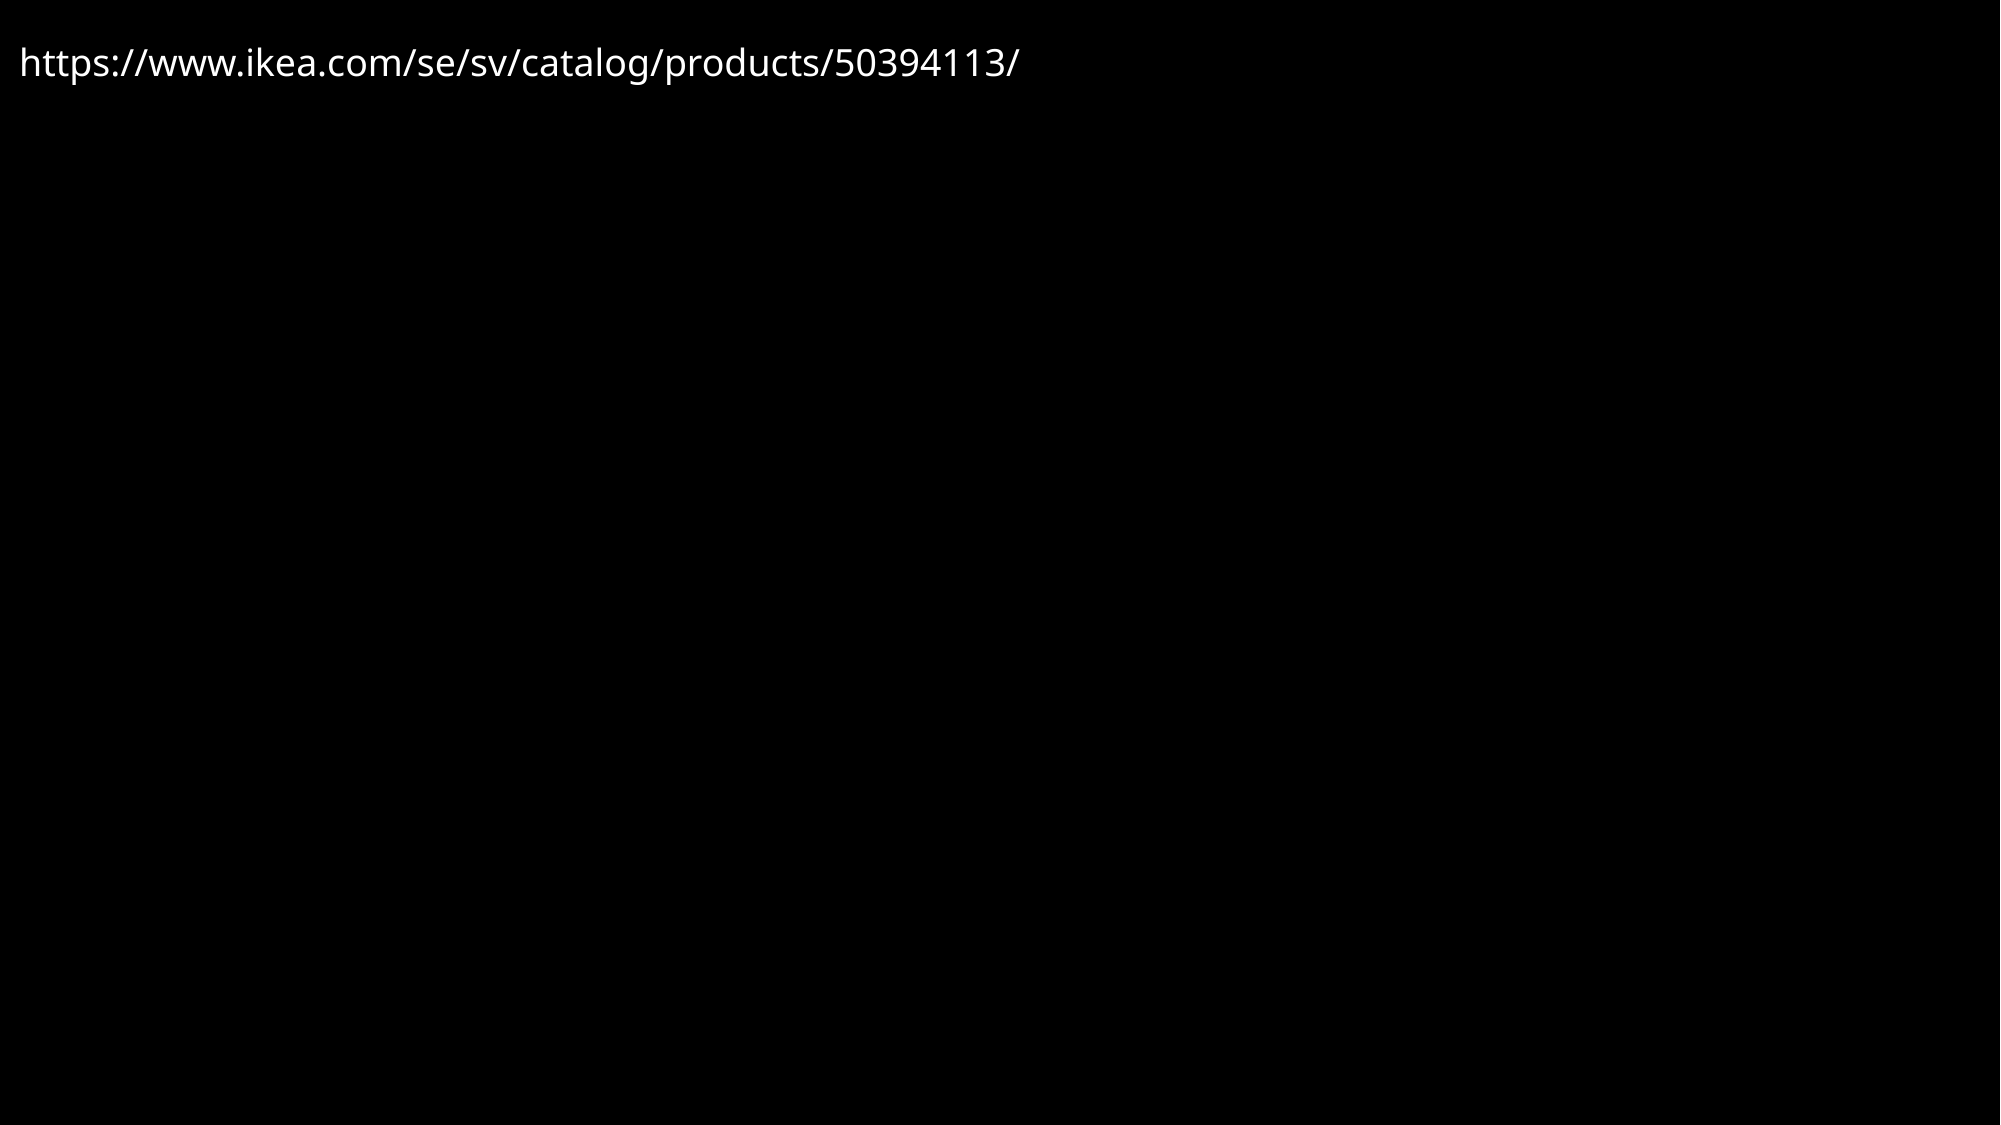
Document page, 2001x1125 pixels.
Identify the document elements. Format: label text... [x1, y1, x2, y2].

text_box https://www.ikea.com/se/sv/catalog/products/50394113/ [4, 31, 1036, 92]
